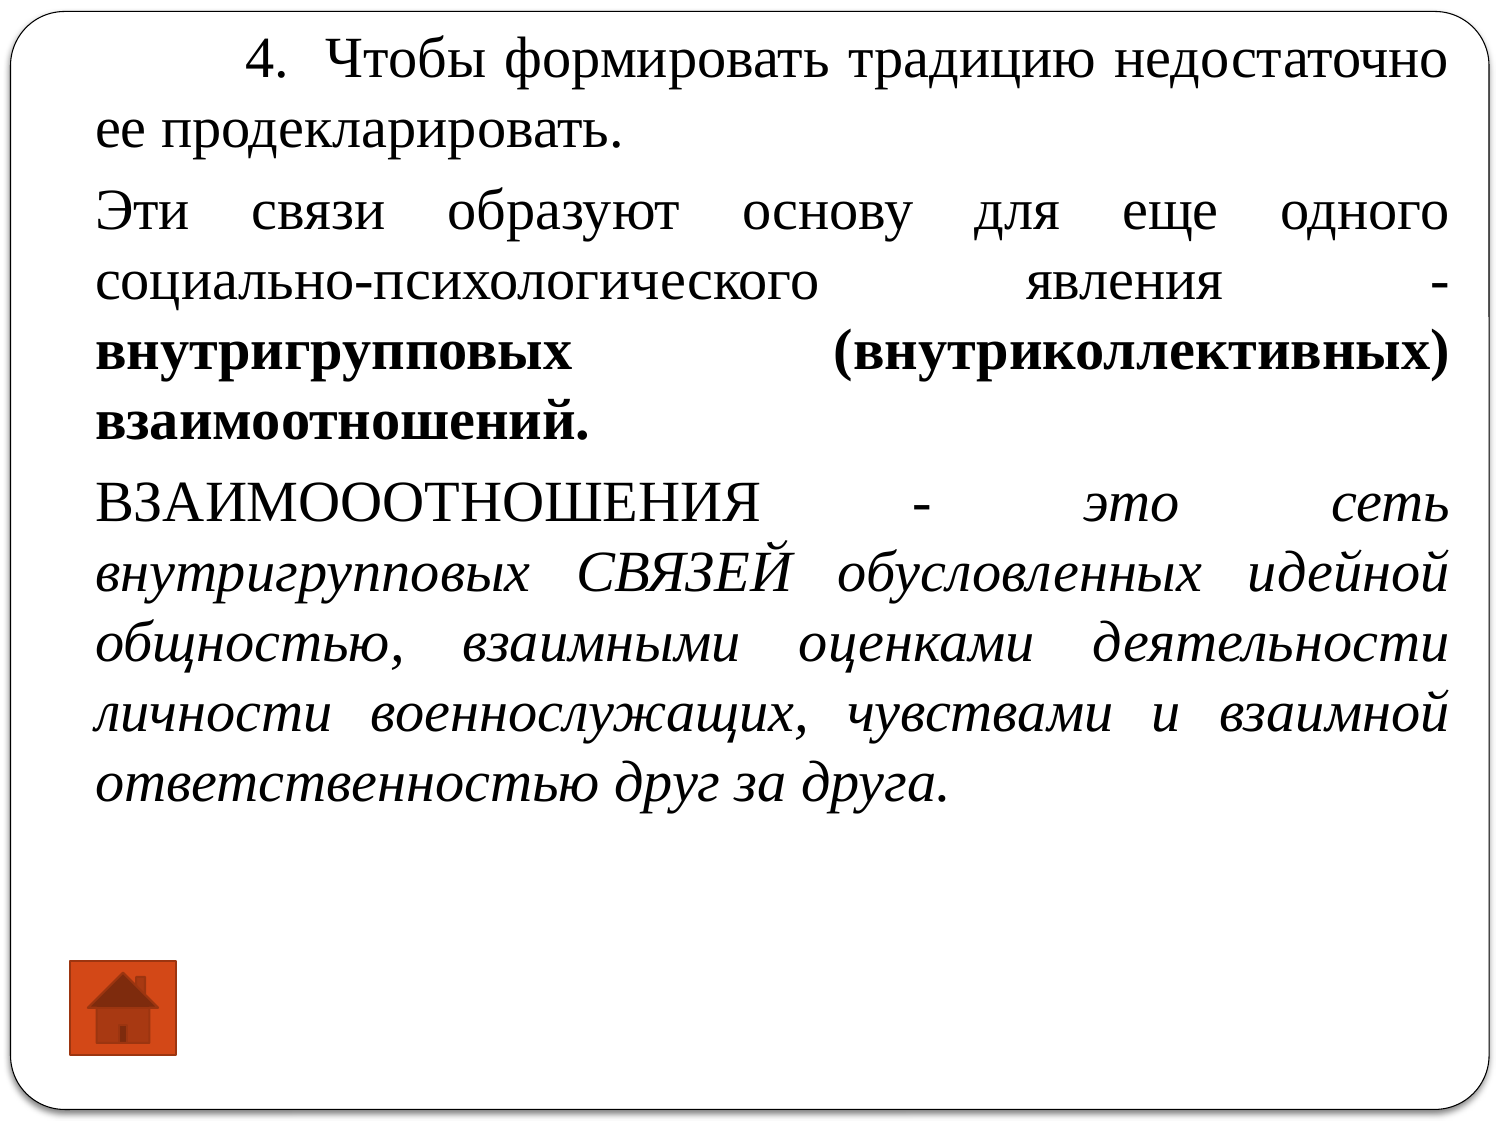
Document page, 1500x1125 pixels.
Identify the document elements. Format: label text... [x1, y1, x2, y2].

list 4. Чтобы формировать традицию недостаточно ее продекларировать. Эти связи образуют основу для еще одного социально-психологического явления - внутригрупповых (внутриколлективных) взаимоотношений. ВЗАИМОООТНОШЕНИЯ - это сеть внутригрупповых СВЯЗЕЙ обусловленных идейной общностью, взаимными оценками деятельности личности военнослужащих, чувствами и взаимной ответственностью друг за друга. [35, 11, 1465, 976]
text_box [69, 960, 177, 1056]
